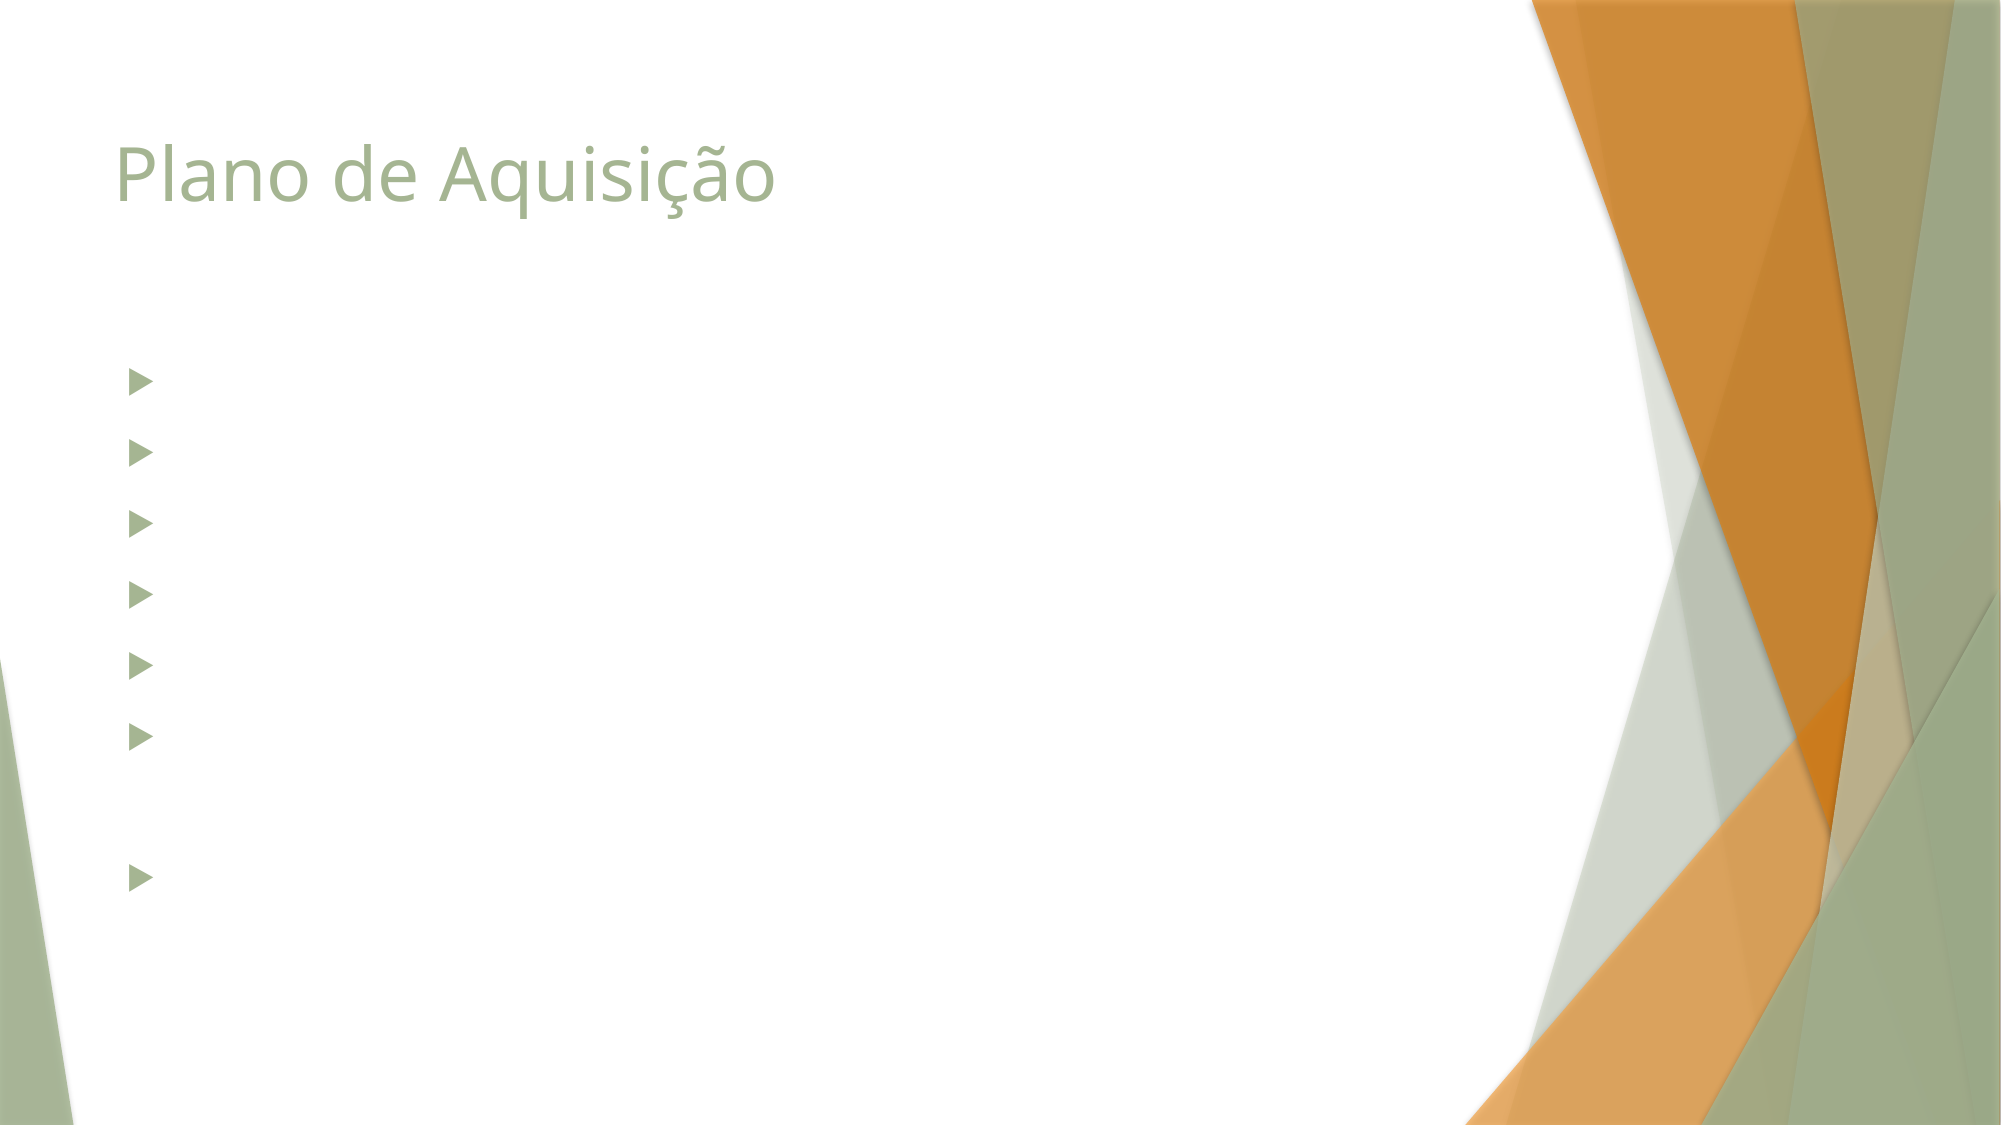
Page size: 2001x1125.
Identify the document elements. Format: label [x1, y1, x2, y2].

text_box [0, 0, 2000, 1125]
